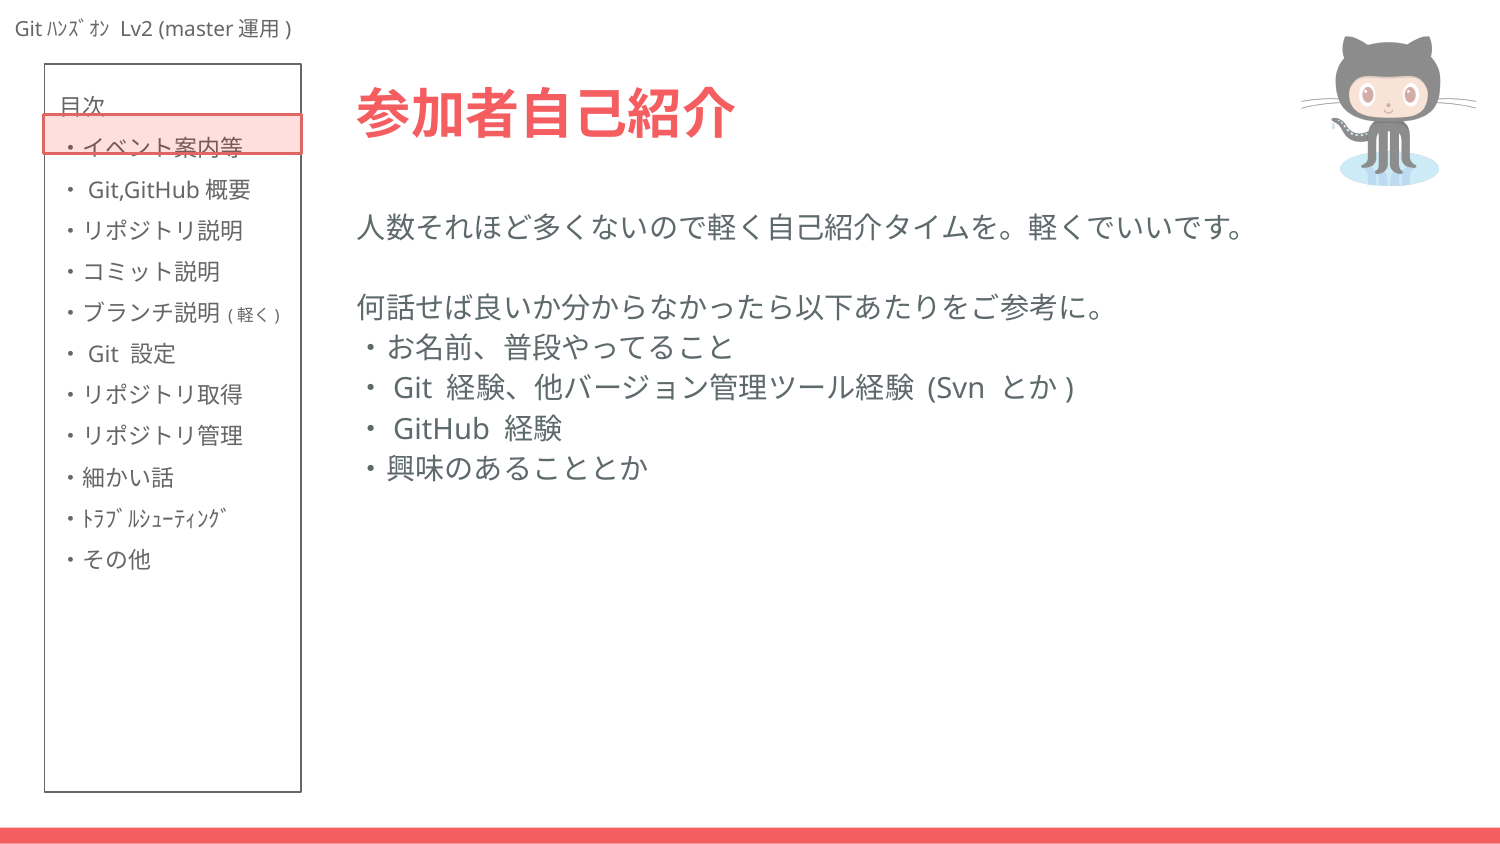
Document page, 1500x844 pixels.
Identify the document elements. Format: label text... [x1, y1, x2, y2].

title 参加者自己紹介 [341, 64, 1449, 167]
text_box [43, 114, 302, 154]
list 人数それほど多くないので軽く自己紹介タイムを。軽くでいいです。 何話せば良いか分からなかったら以下あたりをご参考に。 ・お名前、普段やってること ・Git 経験、他バージョン管理ツール経験 (Svn とか) ・GitHub 経験 ・興味のあることとか [341, 189, 1449, 750]
